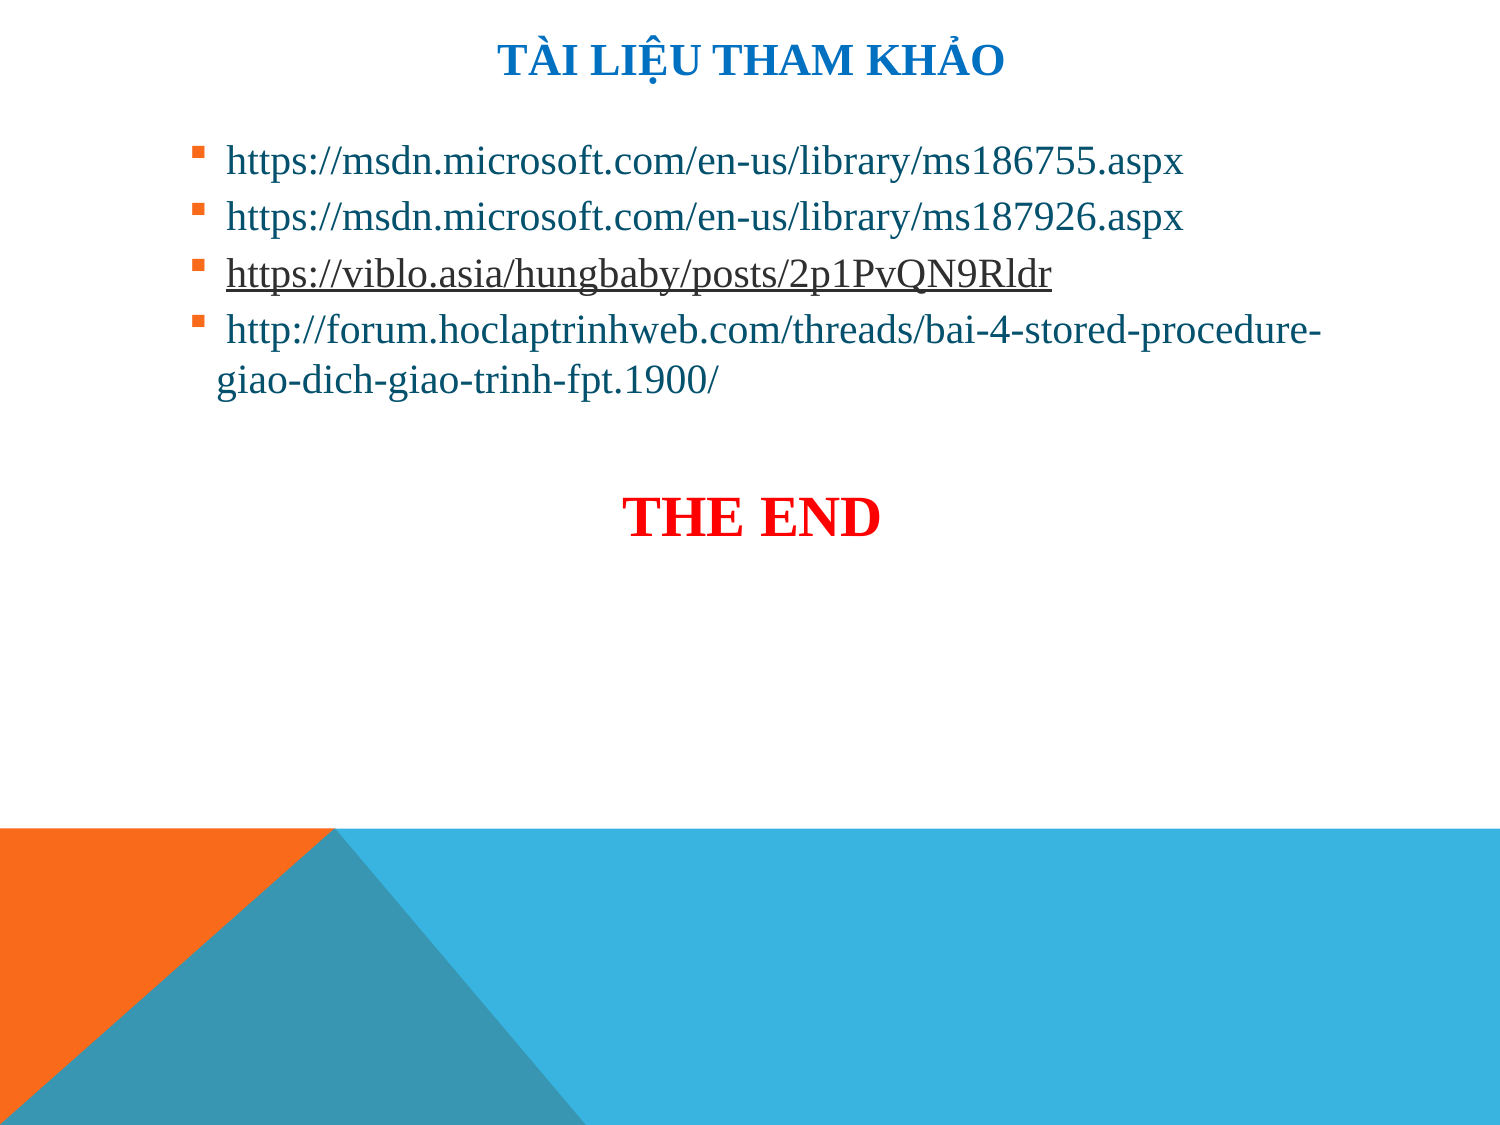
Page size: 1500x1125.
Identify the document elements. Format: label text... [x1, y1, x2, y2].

text_box THE END [135, 467, 1370, 558]
list https://msdn.microsoft.com/en-us/library/ms186755.aspx https://msdn.microsoft.com/en-us/library/ms187926.aspx https://viblo.asia/hungbaby/posts/2p1PvQN9Rldr http://forum.hoclaptrinhweb.com/threads/bai-4-stored-procedure-giao-dich-giao-trinh-fpt.1900/ [135, 125, 1369, 433]
title TÀI LIỆU THAM KHẢO [135, 11, 1369, 102]
